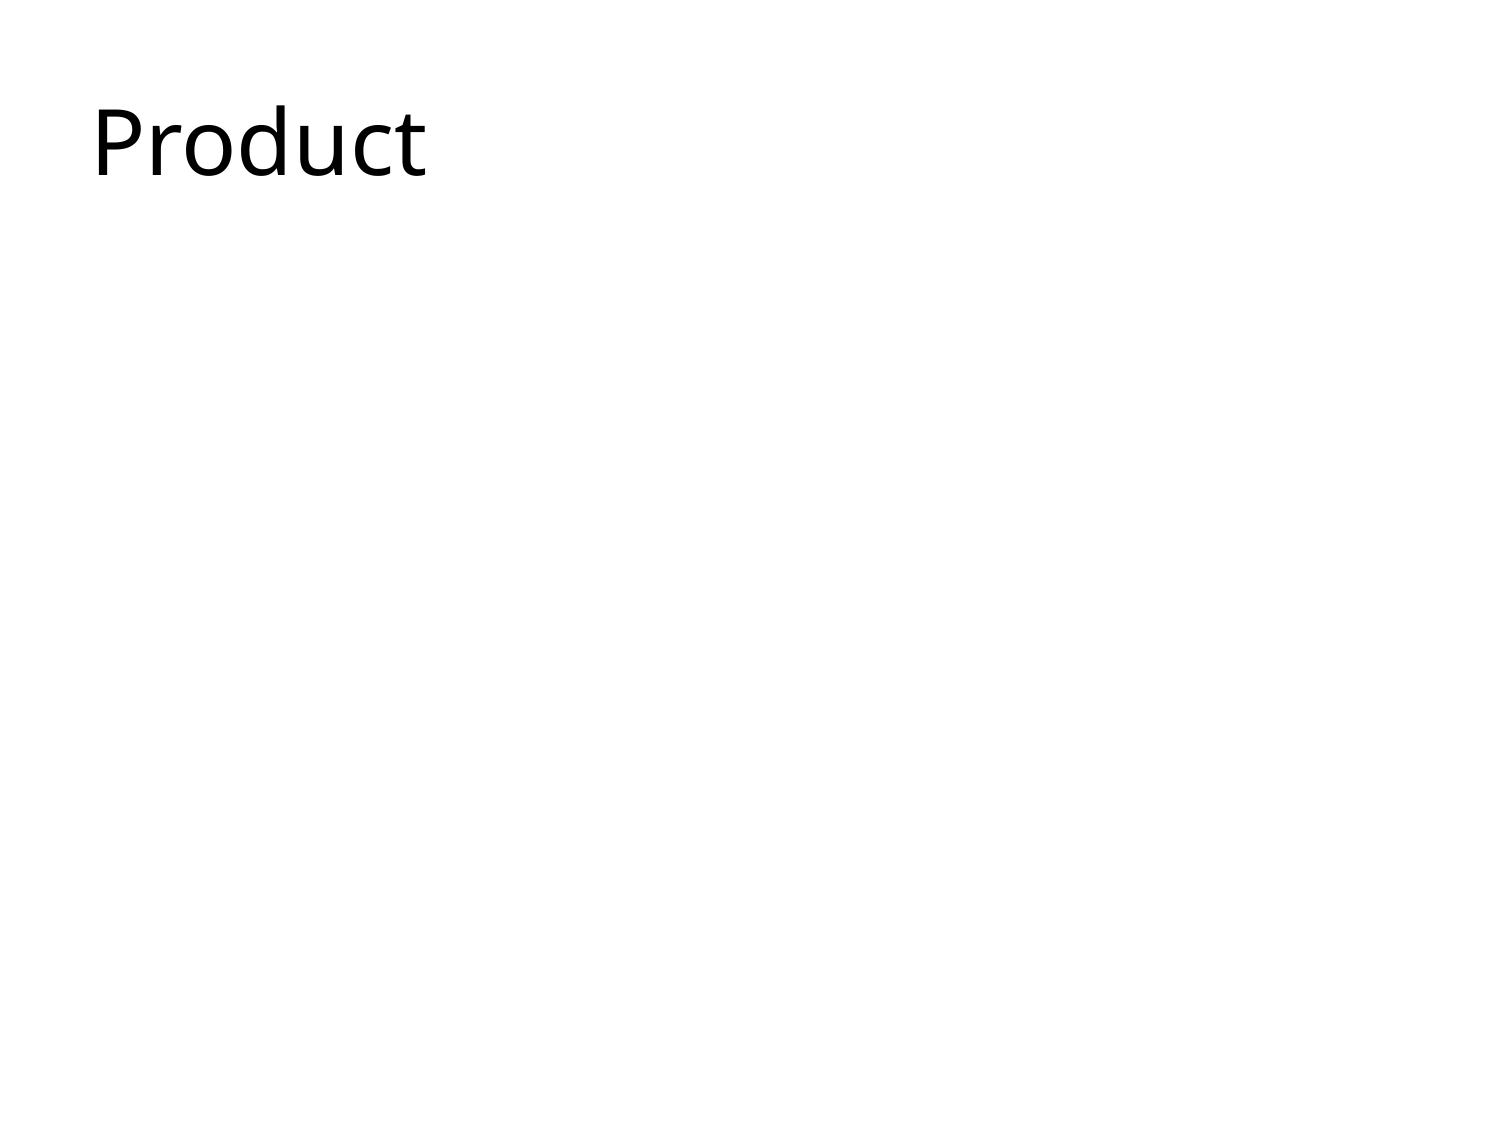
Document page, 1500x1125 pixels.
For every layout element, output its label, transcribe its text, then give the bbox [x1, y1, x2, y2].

title Product [75, 45, 1425, 233]
